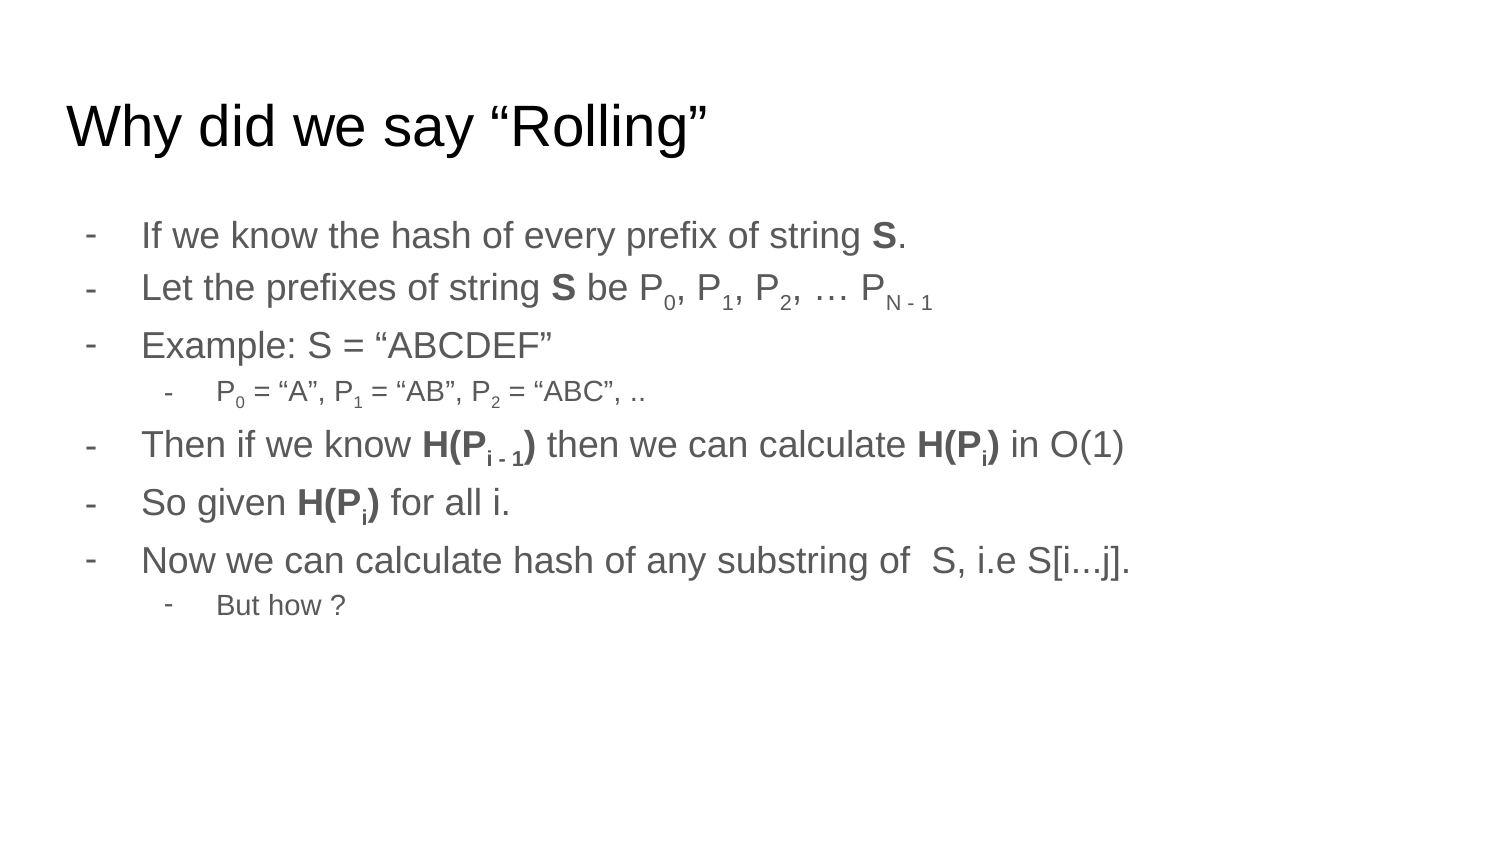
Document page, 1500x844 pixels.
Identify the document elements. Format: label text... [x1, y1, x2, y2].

list If we know the hash of every prefix of string S. Let the prefixes of string S be P0, P1, P2, … PN - 1 Example: S = “ABCDEF” P0 = “A”, P1 = “AB”, P2 = “ABC”, .. Then if we know H(Pi - 1) then we can calculate H(Pi) in O(1) So given H(Pi) for all i. Now we can calculate hash of any substring of S, i.e S[i...j]. But how ? [51, 189, 1449, 750]
title Why did we say “Rolling” [51, 72, 1449, 167]
